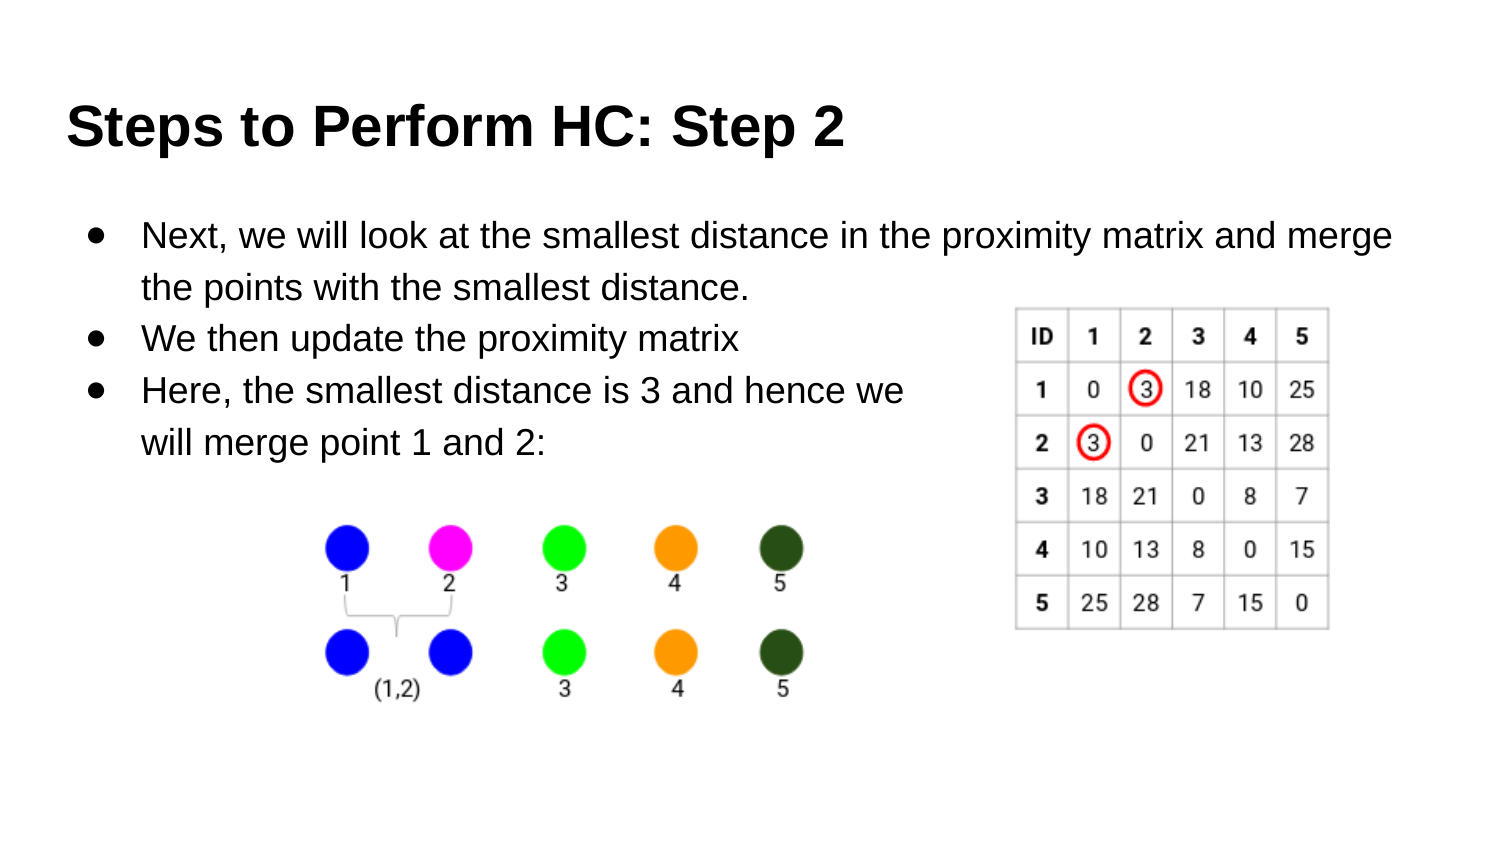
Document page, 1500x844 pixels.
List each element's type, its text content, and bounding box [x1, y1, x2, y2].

list Next, we will look at the smallest distance in the proximity matrix and merge the points with the smallest distance. We then update the proximity matrix Here, the smallest distance is 3 and hence we will merge point 1 and 2: [51, 189, 1449, 750]
picture [1009, 301, 1341, 638]
picture [316, 519, 814, 716]
title Steps to Perform HC: Step 2 [51, 72, 1449, 167]
